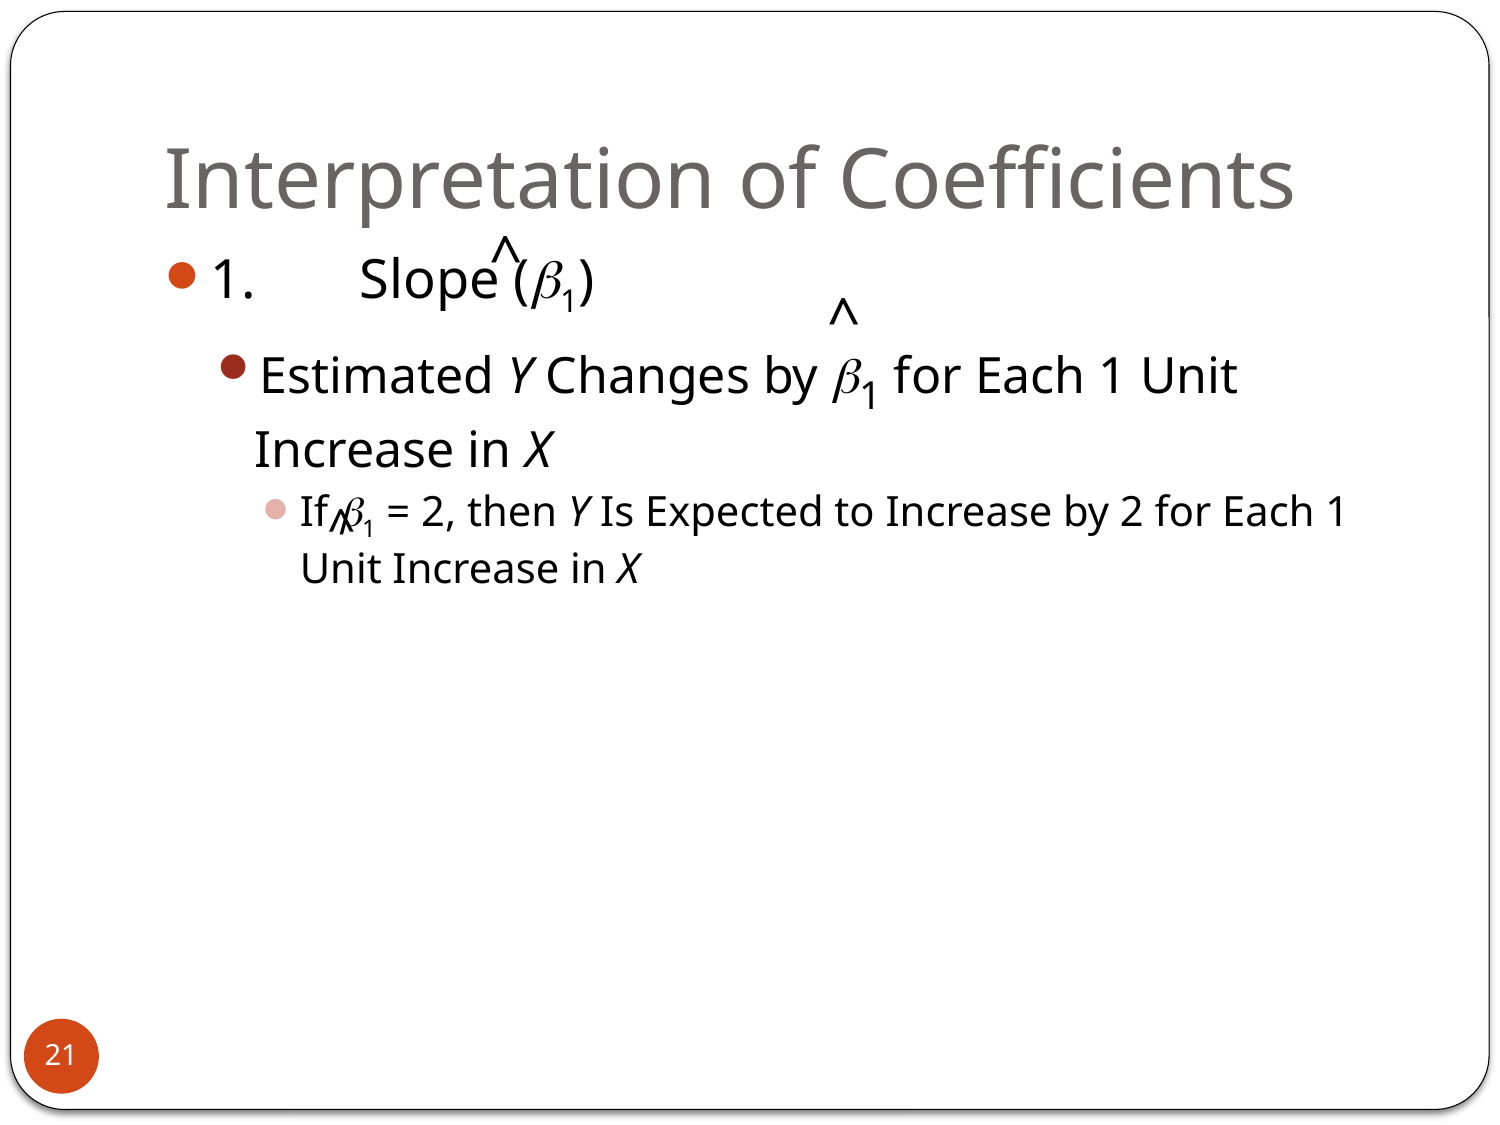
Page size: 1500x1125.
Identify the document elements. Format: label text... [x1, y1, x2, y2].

text_box ^ [312, 487, 400, 563]
text_box ^ [812, 275, 900, 360]
text_box ^ [474, 212, 562, 297]
slide_number 21 [23, 1018, 99, 1094]
title Interpretation of Coefficients [150, 45, 1425, 233]
list 1. Slope (1) Estimated Y Changes by 1 for Each 1 Unit Increase in X If 1 = 2, then Y Is Expected to Increase by 2 for Each 1 Unit Increase in X [150, 237, 1425, 988]
